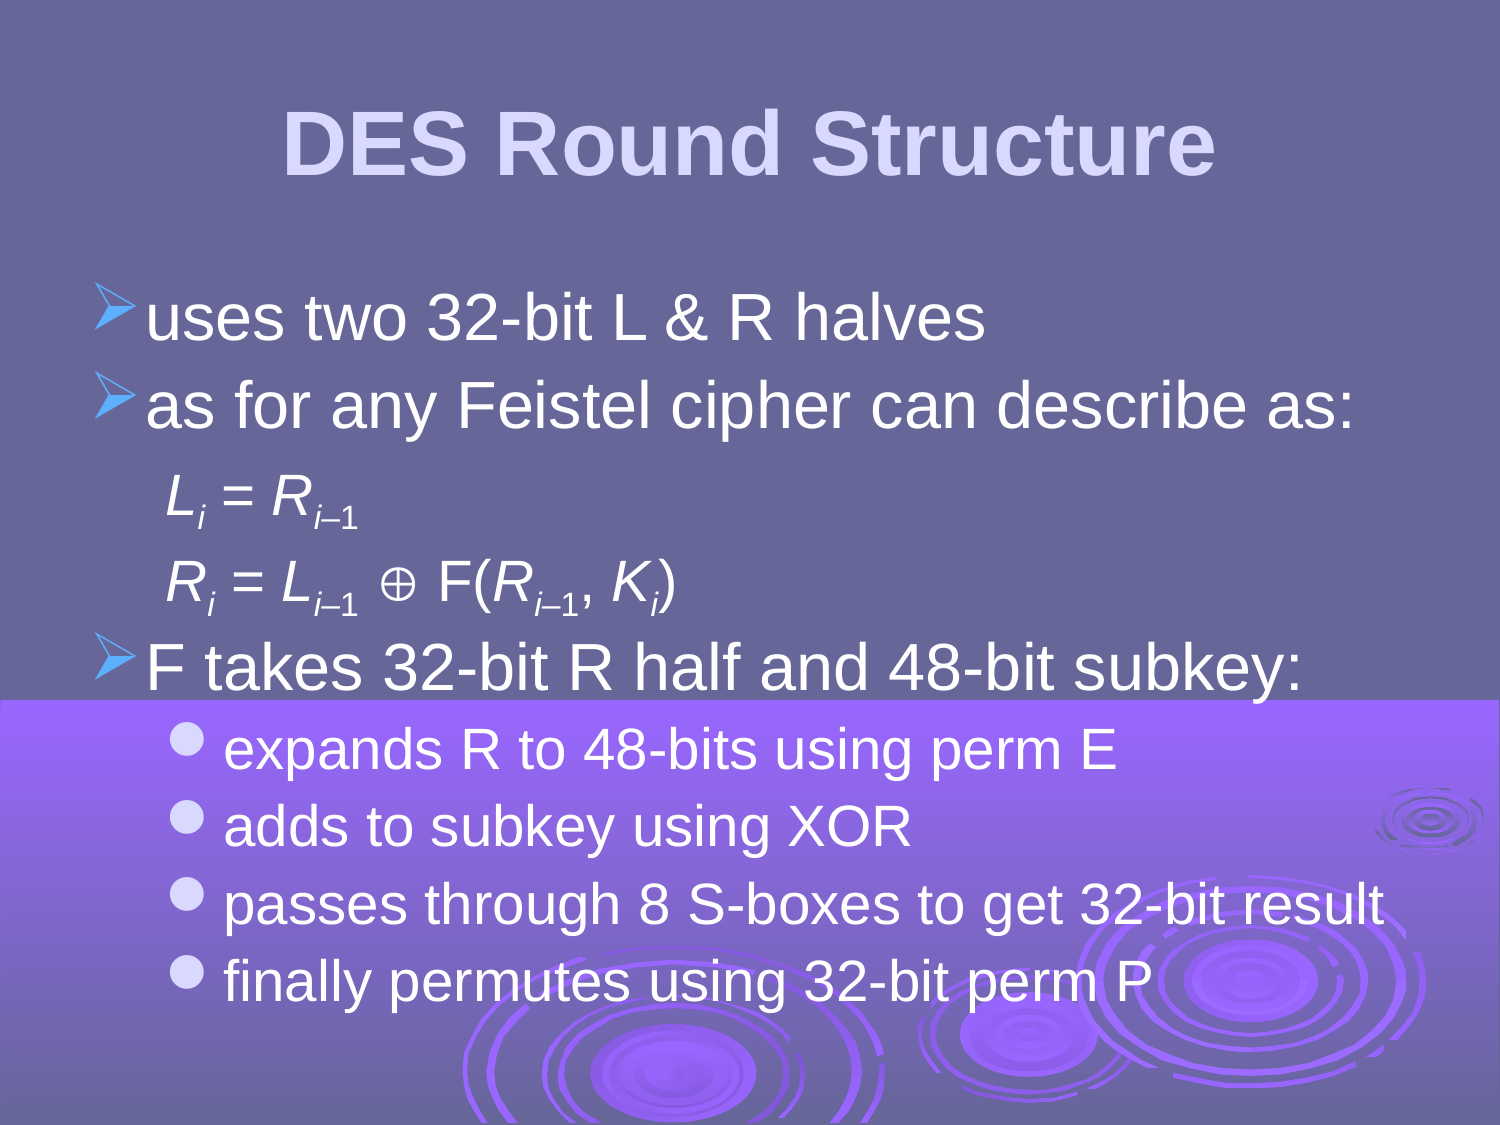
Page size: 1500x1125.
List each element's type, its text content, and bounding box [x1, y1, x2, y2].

picture [929, 1022, 1122, 1095]
text_box uses two 32-bit L & R halves as for any Feistel cipher can describe as: Li = Ri–1 Ri = Li–1  F(Ri–1, Ki) F takes 32-bit R half and 48-bit subkey: expands R to 48-bits using perm E adds to subkey using XOR passes through 8 S-boxes to get 32-bit result finally permutes using 32-bit perm P [74, 275, 1425, 1022]
text_box DES Round Structure [74, 45, 1425, 233]
